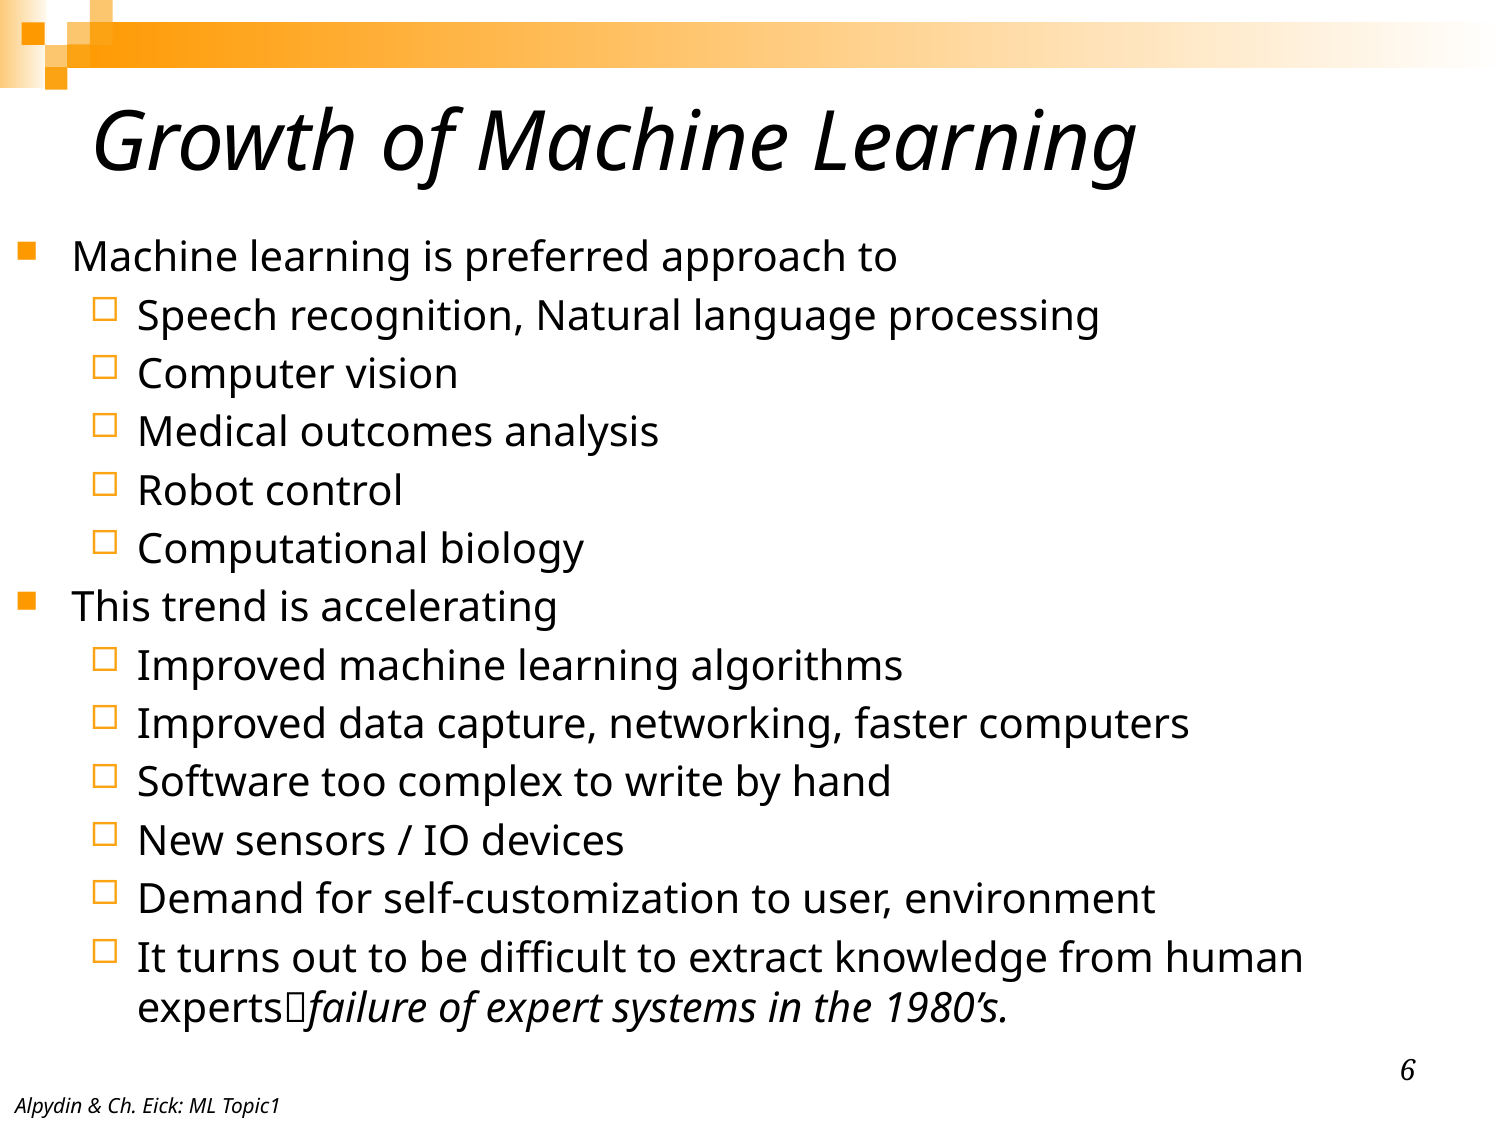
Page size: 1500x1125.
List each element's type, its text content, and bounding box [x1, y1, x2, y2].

slide_number 6 [1080, 1022, 1431, 1099]
footer Alpydin & Ch. Eick: ML Topic1 [0, 1089, 993, 1125]
title Growth of Machine Learning [75, 75, 1430, 200]
list Machine learning is preferred approach to Speech recognition, Natural language processing Computer vision Medical outcomes analysis Robot control Computational biology This trend is accelerating Improved machine learning algorithms Improved data capture, networking, faster computers Software too complex to write by hand New sensors / IO devices Demand for self-customization to user, environment It turns out to be difficult to extract knowledge from human expertsfailure of expert systems in the 1980’s. [0, 222, 1500, 963]
